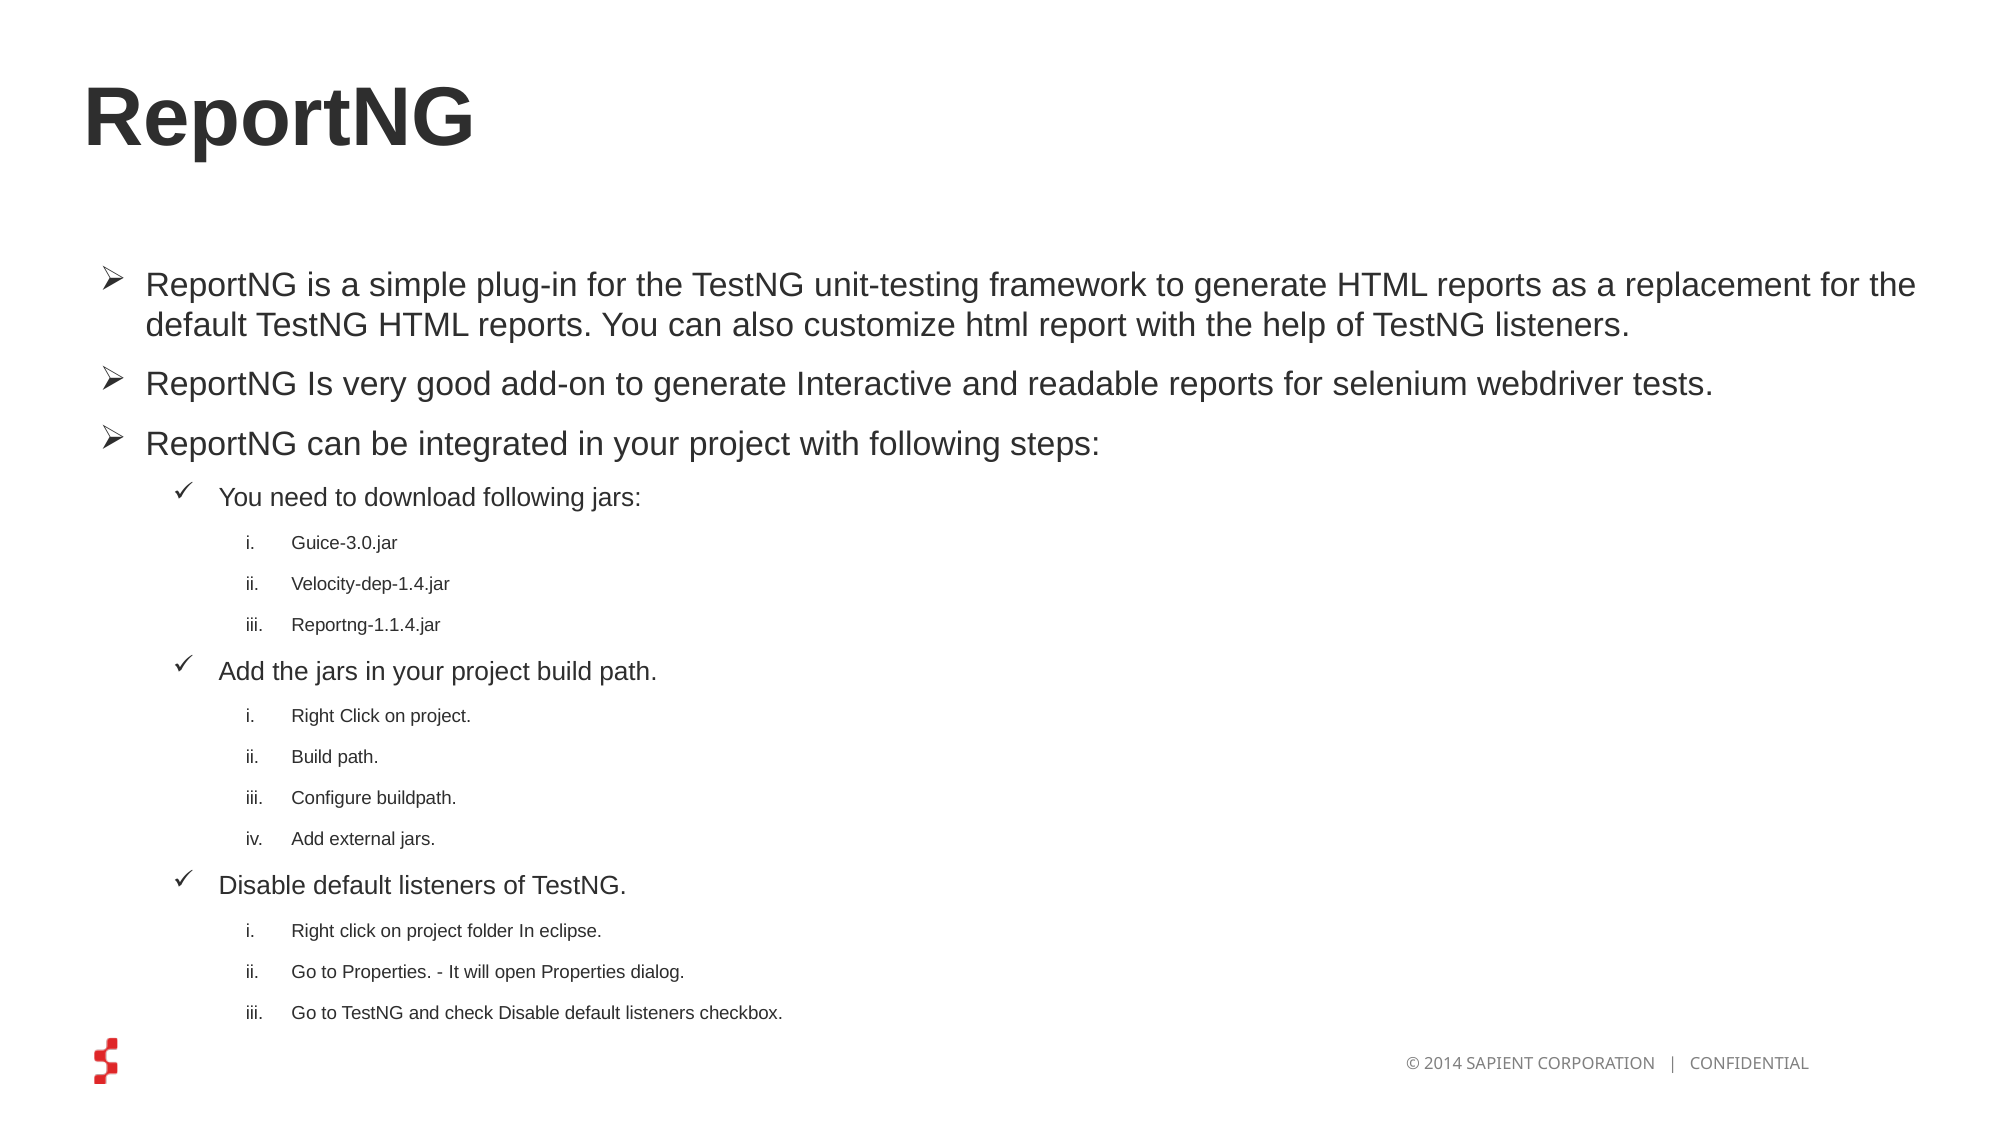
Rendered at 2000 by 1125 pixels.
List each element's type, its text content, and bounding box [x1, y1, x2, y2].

subtitle ReportNG is a simple plug-in for the TestNG unit-testing framework to generate HTML reports as a replacement for the default TestNG HTML reports. You can also customize html report with the help of TestNG listeners. ReportNG Is very good add-on to generate Interactive and readable reports for selenium webdriver tests. ReportNG can be integrated in your project with following steps: You need to download following jars: Guice-3.0.jar Velocity-dep-1.4.jar Reportng-1.1.4.jar Add the jars in your project build path. Right Click on project. Build path. Configure buildpath. Add external jars. Disable default listeners of TestNG. Right click on project folder In eclipse. Go to Properties. - It will open Properties dialog. Go to TestNG and check Disable default listeners checkbox. [99, 262, 1933, 1025]
title ReportNG [83, 62, 822, 210]
